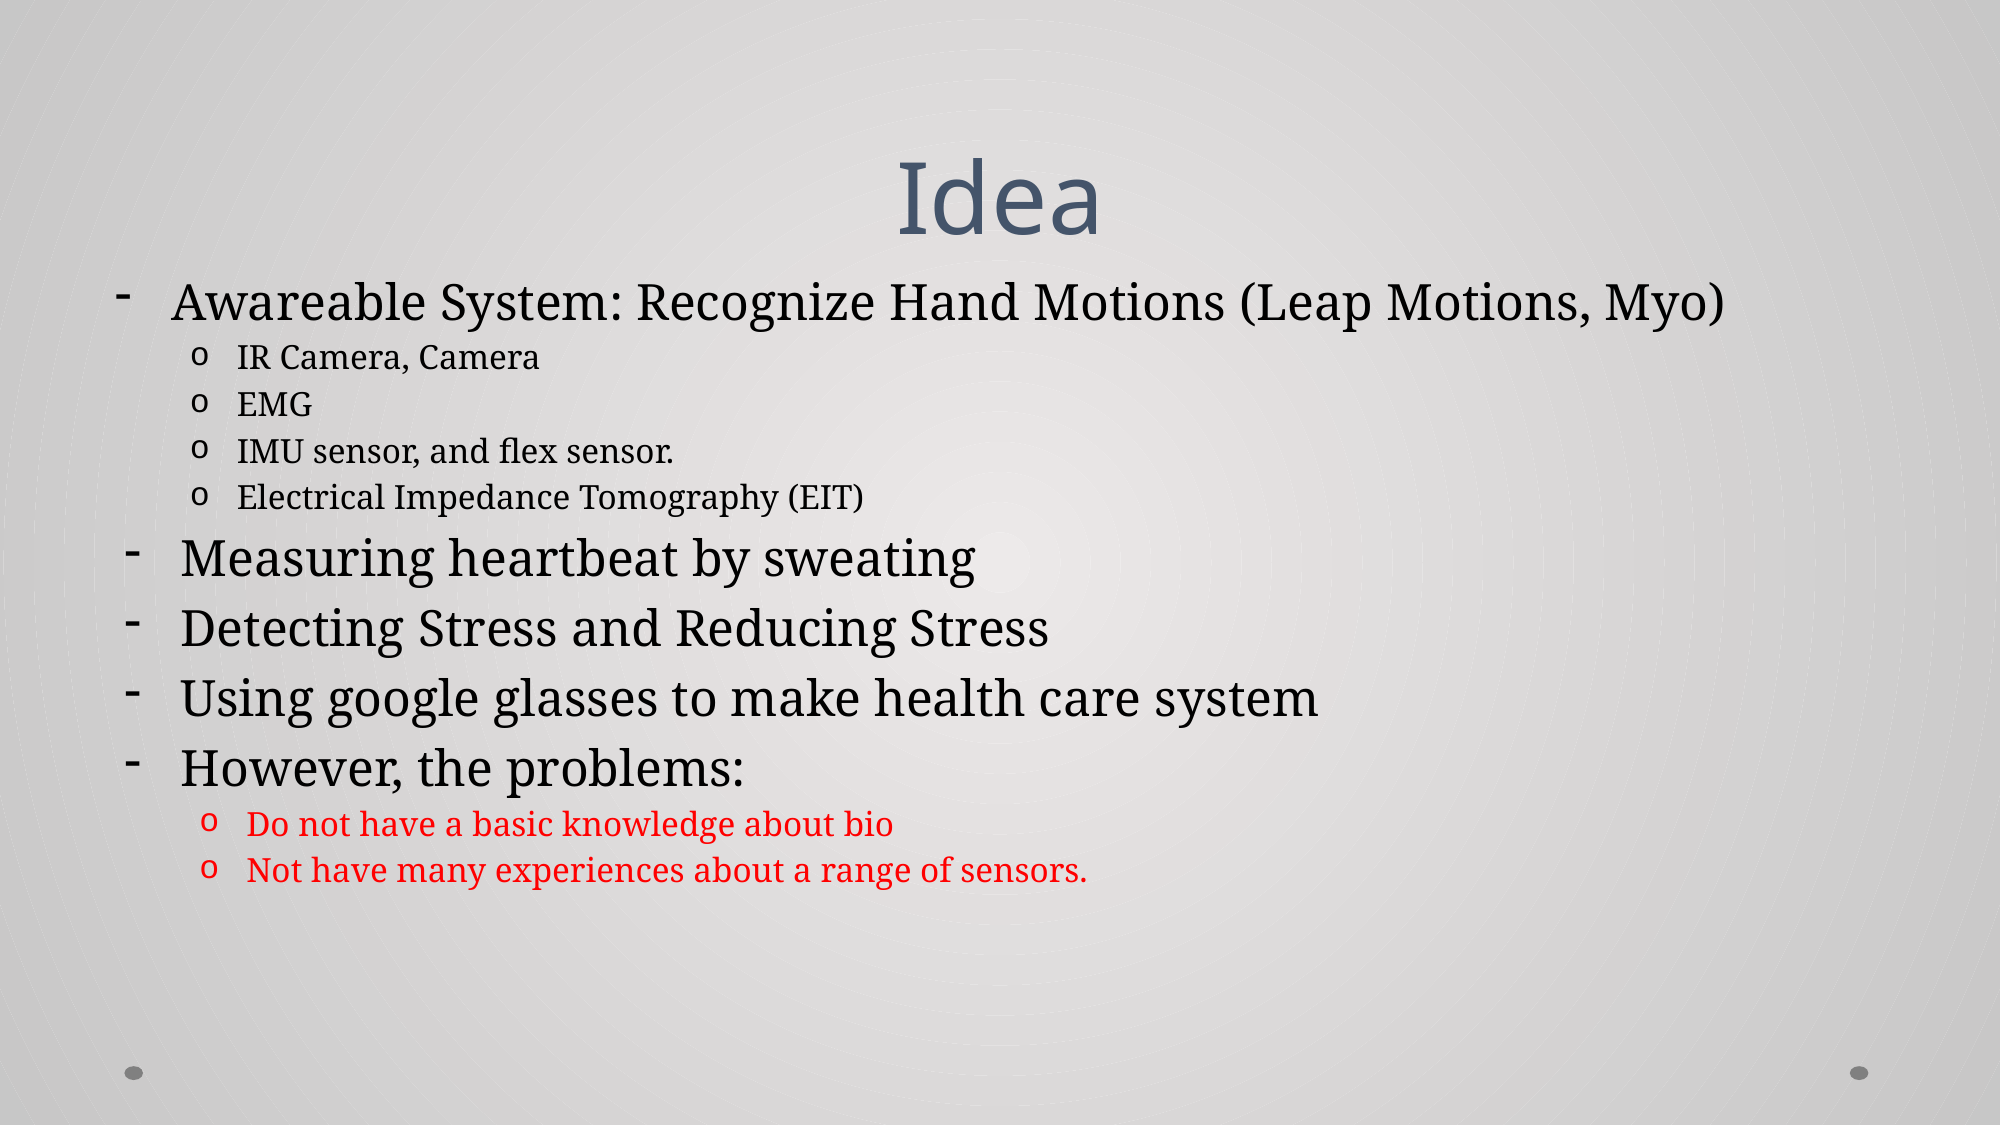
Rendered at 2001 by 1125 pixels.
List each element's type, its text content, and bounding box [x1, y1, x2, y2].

title Idea [99, 0, 1900, 262]
list Awareable System: Recognize Hand Motions (Leap Motions, Myo) IR Camera, Camera EMG IMU sensor, and flex sensor. Electrical Impedance Tomography (EIT) Measuring heartbeat by sweating Detecting Stress and Reducing Stress Using google glasses to make health care system However, the problems: Do not have a basic knowledge about bio Not have many experiences about a range of sensors. [99, 262, 1900, 1005]
